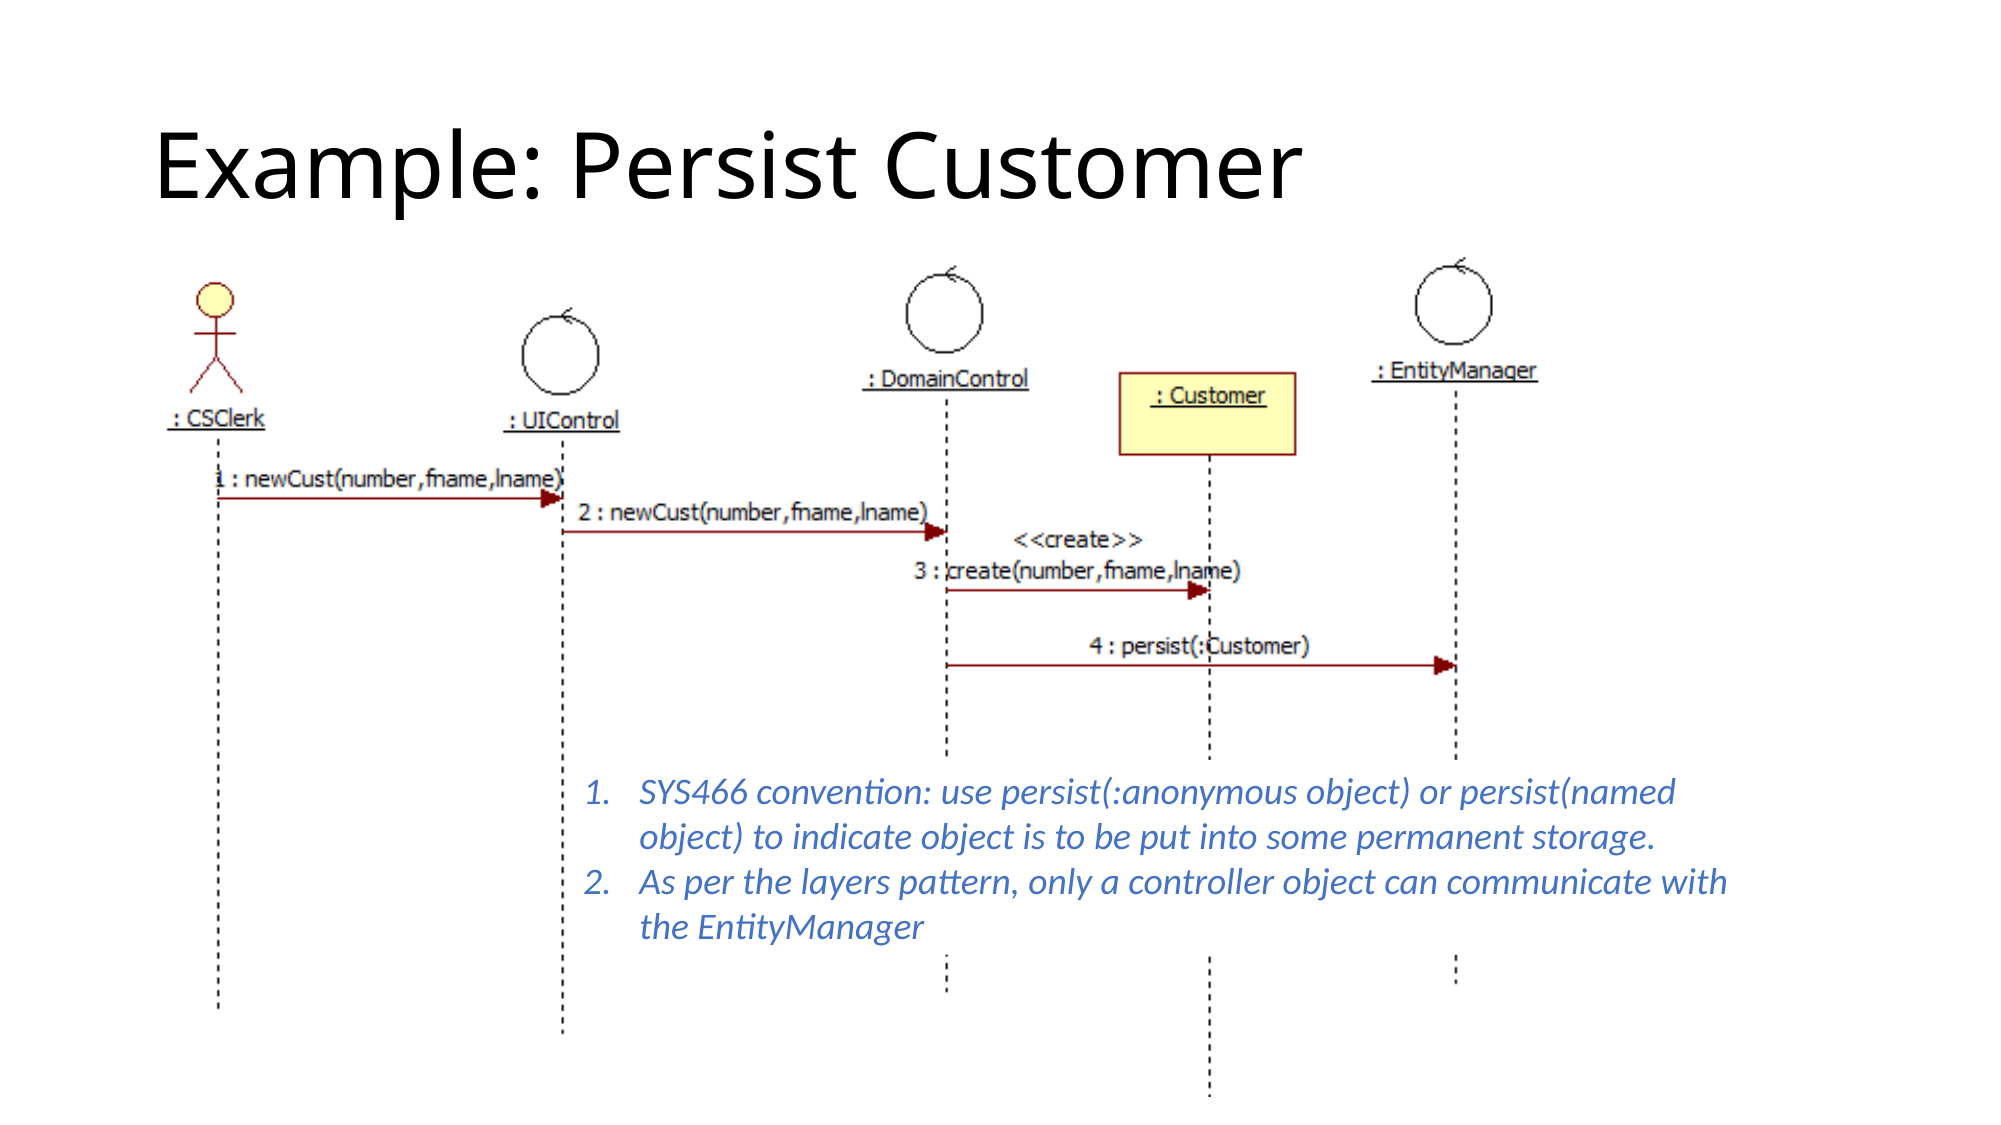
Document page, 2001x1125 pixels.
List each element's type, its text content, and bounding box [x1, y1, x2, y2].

text_box SYS466 convention: use persist(:anonymous object) or persist(named object) to indicate object is to be put into some permanent storage. As per the layers pattern, only a controller object can communicate with the EntityManager [1589, 759, 1750, 955]
picture [103, 214, 1589, 1097]
title Example: Persist Customer [137, 59, 1863, 278]
